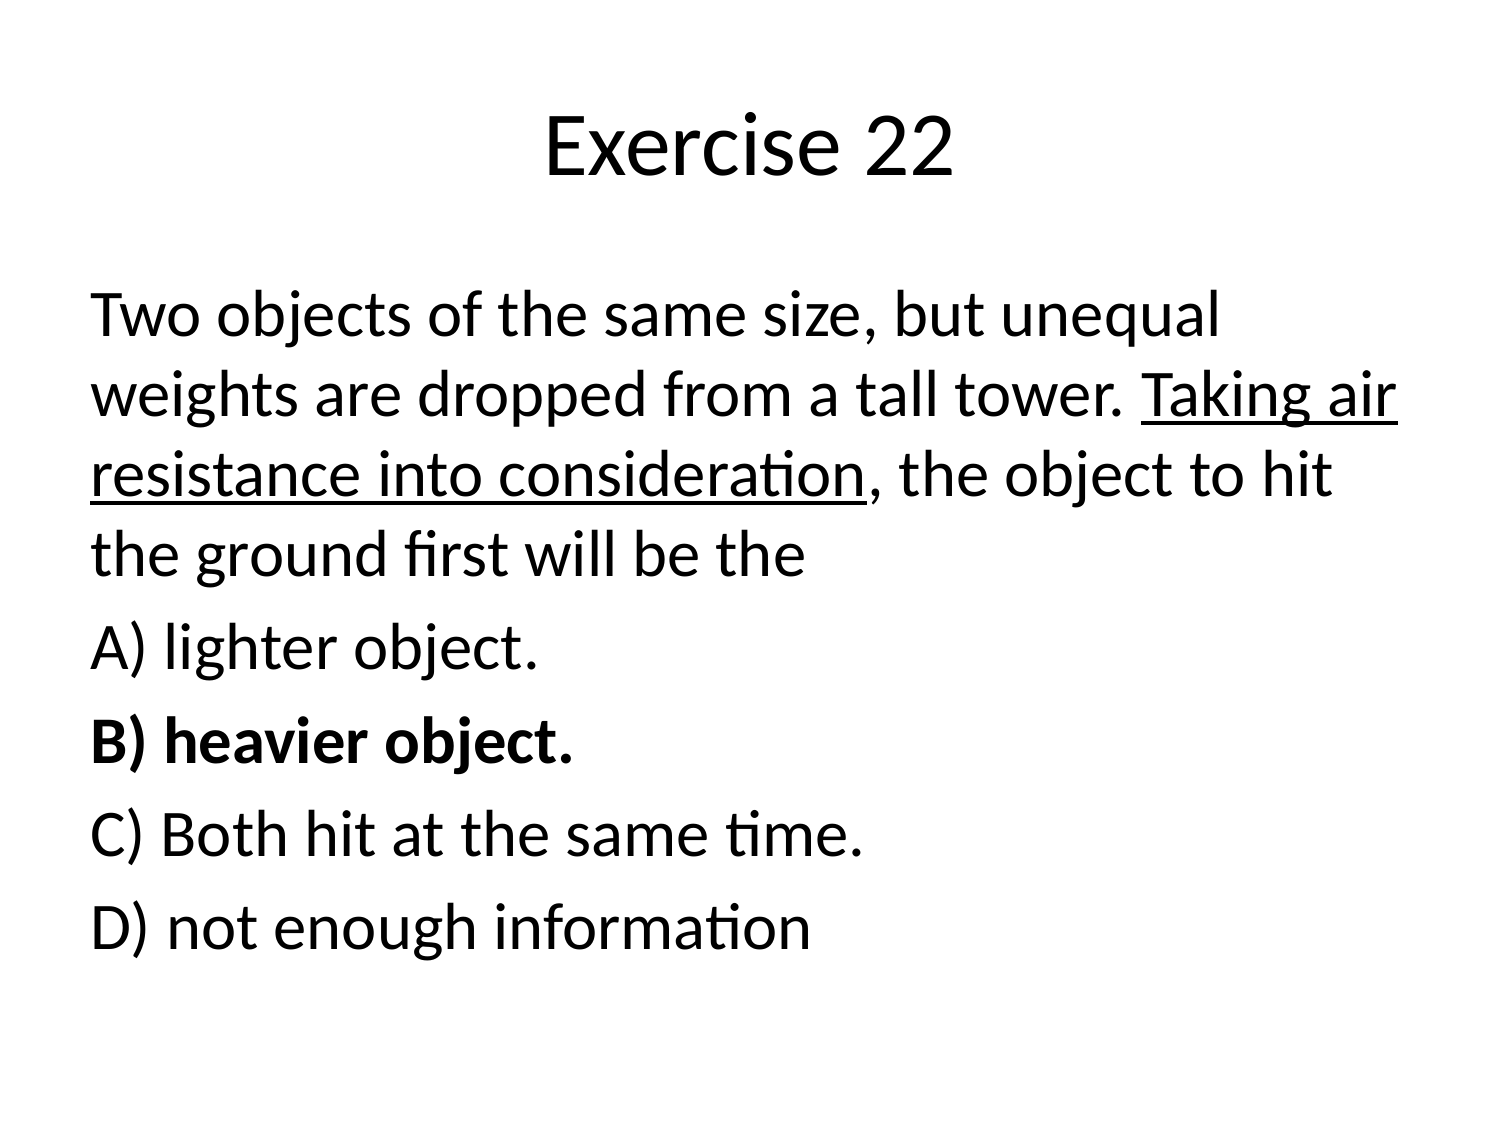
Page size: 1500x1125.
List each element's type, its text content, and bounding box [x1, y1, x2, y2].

title Exercise 22 [75, 45, 1425, 233]
list Two objects of the same size, but unequal weights are dropped from a tall tower. Taking air resistance into consideration, the object to hit the ground first will be the A) lighter object. B) heavier object. C) Both hit at the same time. D) not enough information [75, 262, 1425, 1005]
